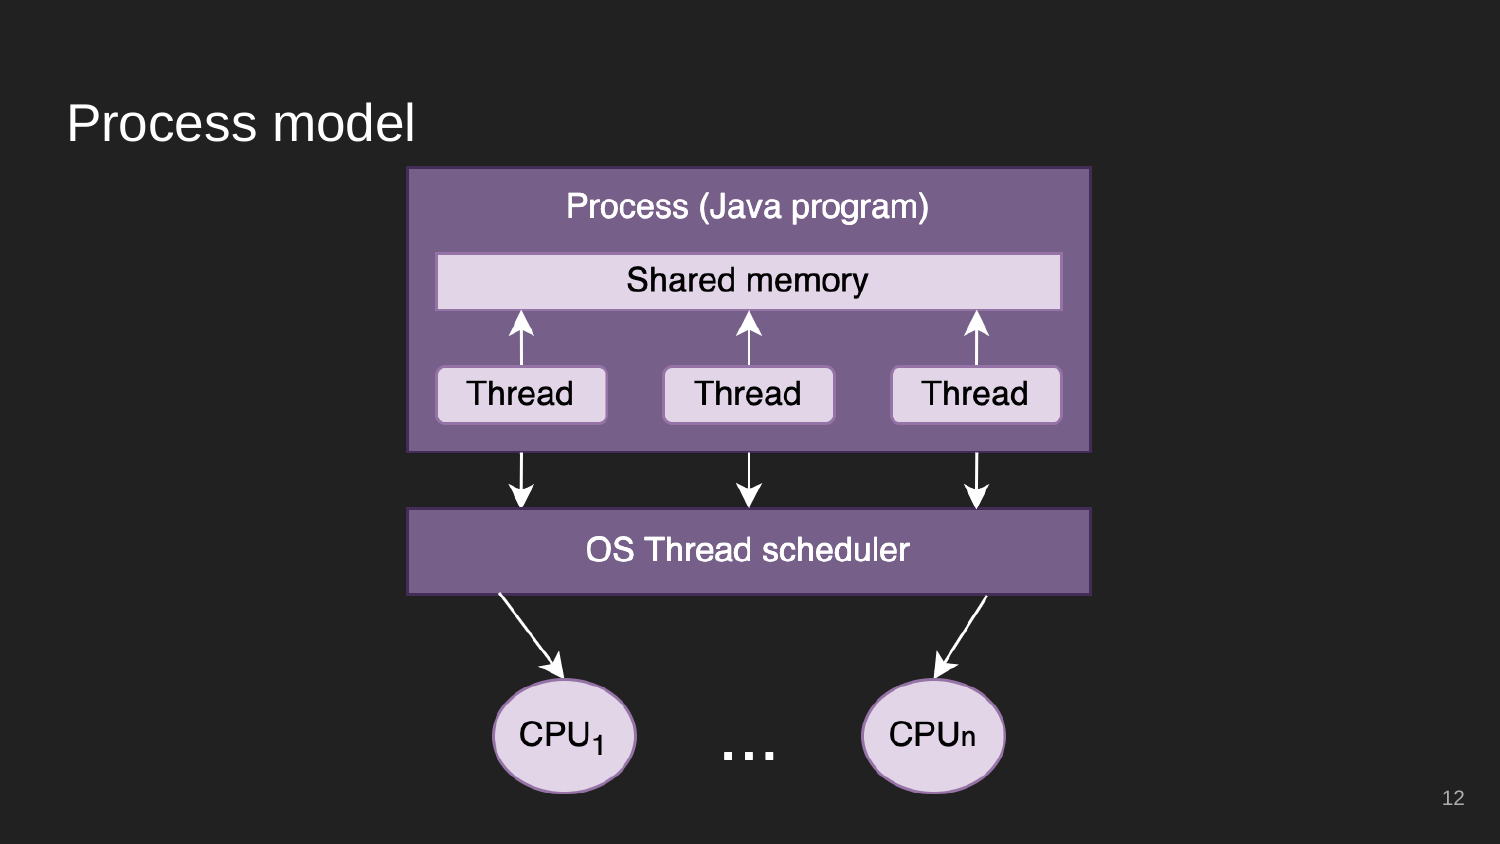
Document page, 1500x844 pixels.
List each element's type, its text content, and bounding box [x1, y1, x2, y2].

picture [406, 166, 1094, 794]
slide_number 12 [1389, 764, 1480, 830]
title Process model [51, 72, 1449, 167]
